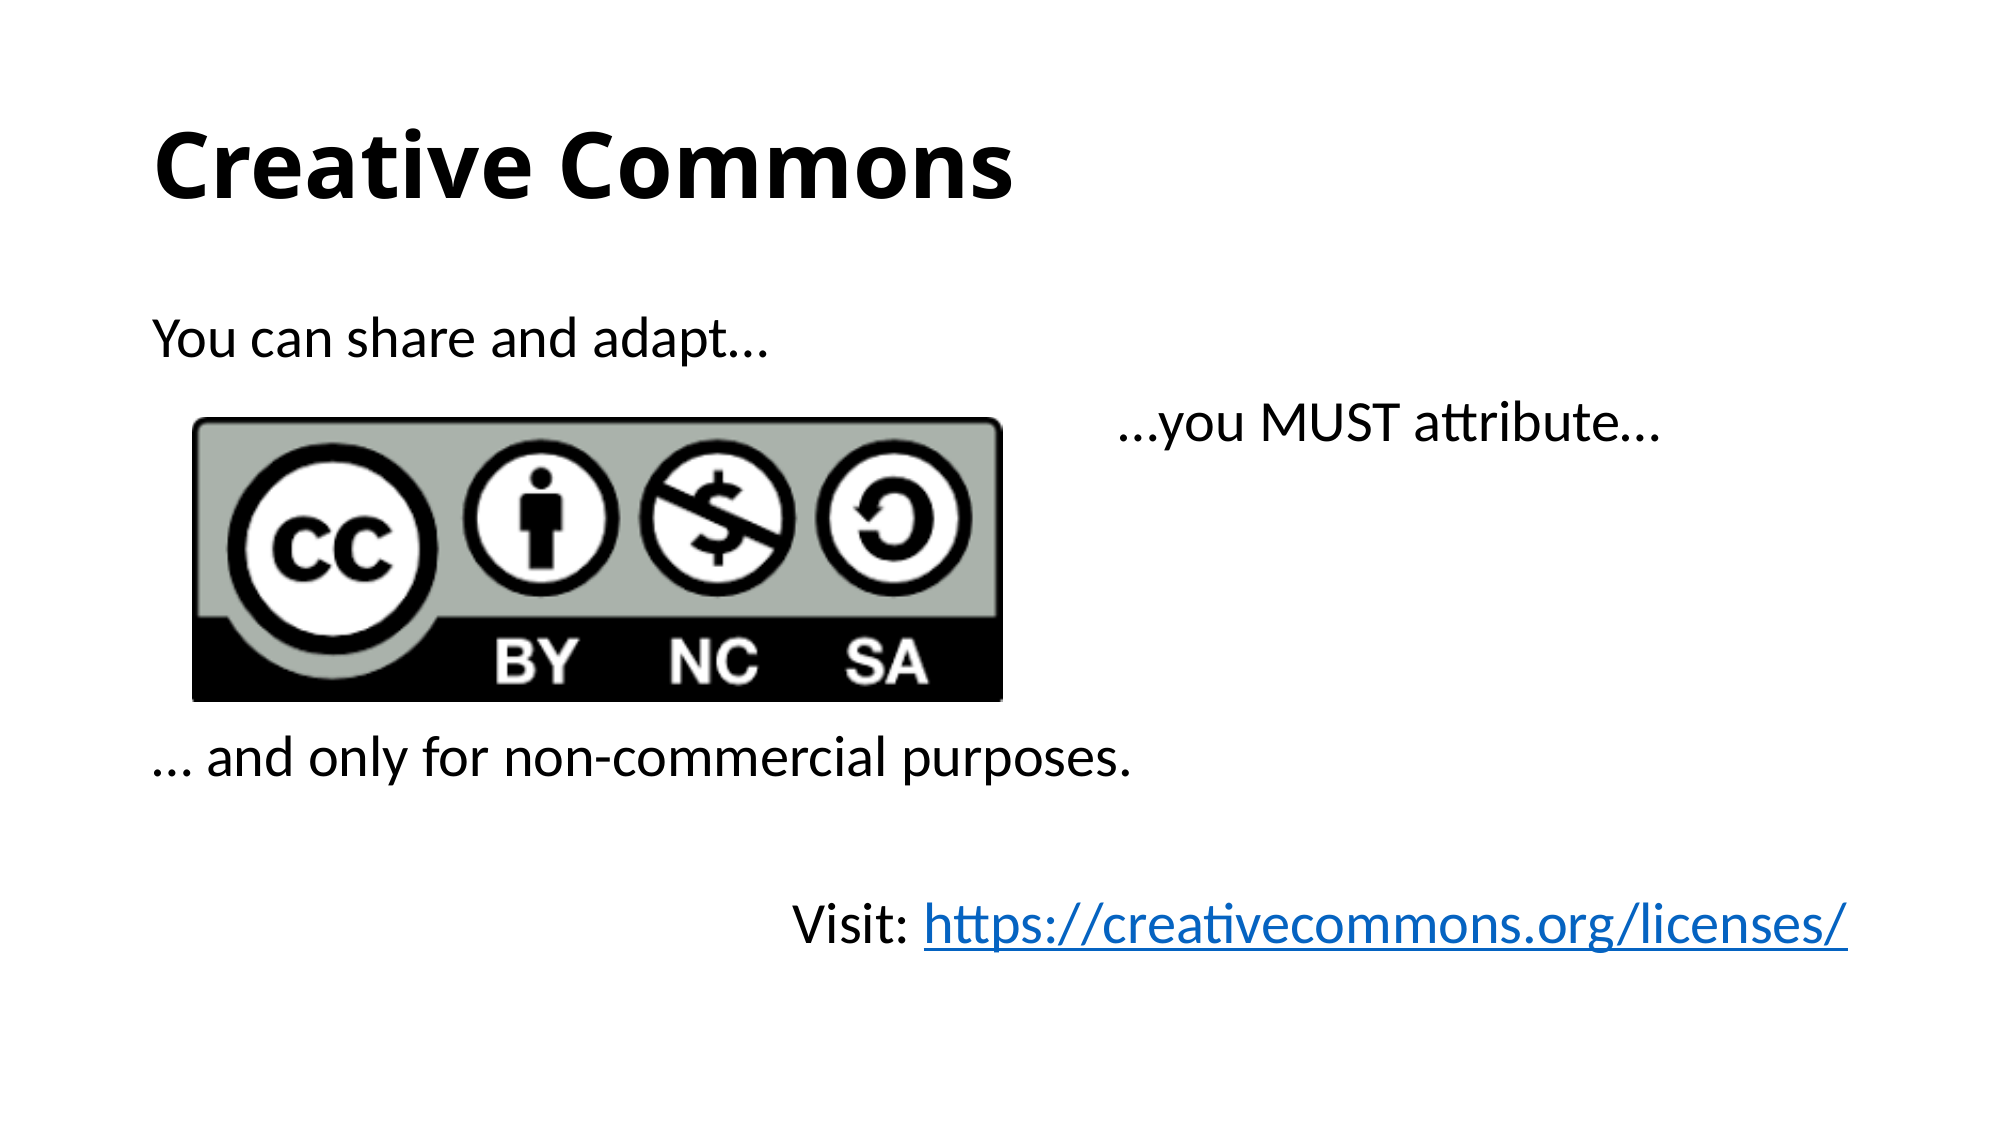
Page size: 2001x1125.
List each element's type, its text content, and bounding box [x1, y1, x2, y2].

title Creative Commons [137, 59, 1863, 278]
picture [192, 417, 1003, 702]
list You can share and adapt… …you MUST attribute… … and only for non-commercial purposes. Visit: https://creativecommons.org/licenses/ [137, 299, 1863, 1014]
